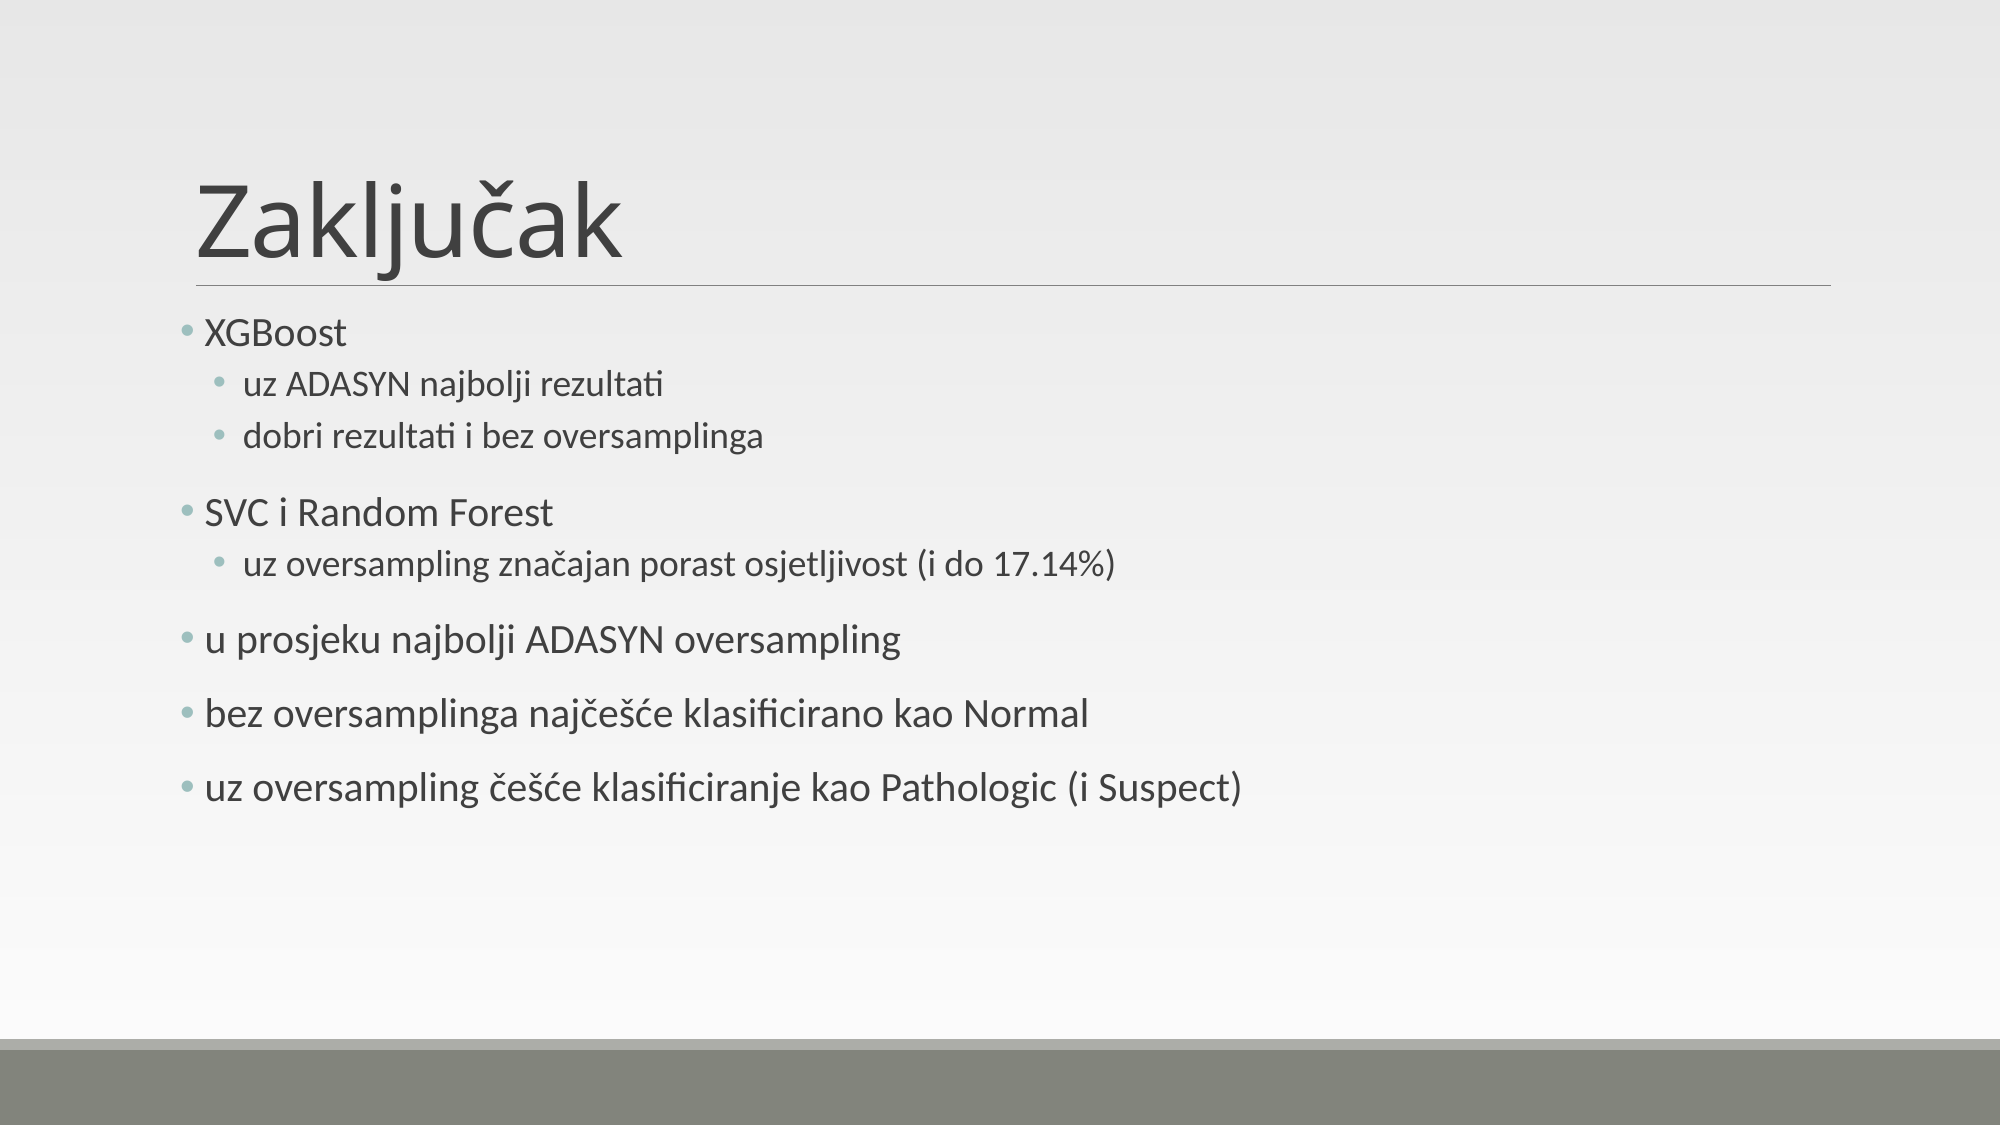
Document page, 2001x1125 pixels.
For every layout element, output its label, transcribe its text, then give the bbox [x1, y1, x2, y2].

list XGBoost uz ADASYN najbolji rezultati dobri rezultati i bez oversamplinga SVC i Random Forest uz oversampling značajan porast osjetljivost (i do 17.14%) u prosjeku najbolji ADASYN oversampling bez oversamplinga najčešće klasificirano kao Normal uz oversampling češće klasificiranje kao Pathologic (i Suspect) [180, 302, 1830, 963]
title Zaključak [180, 47, 1830, 285]
